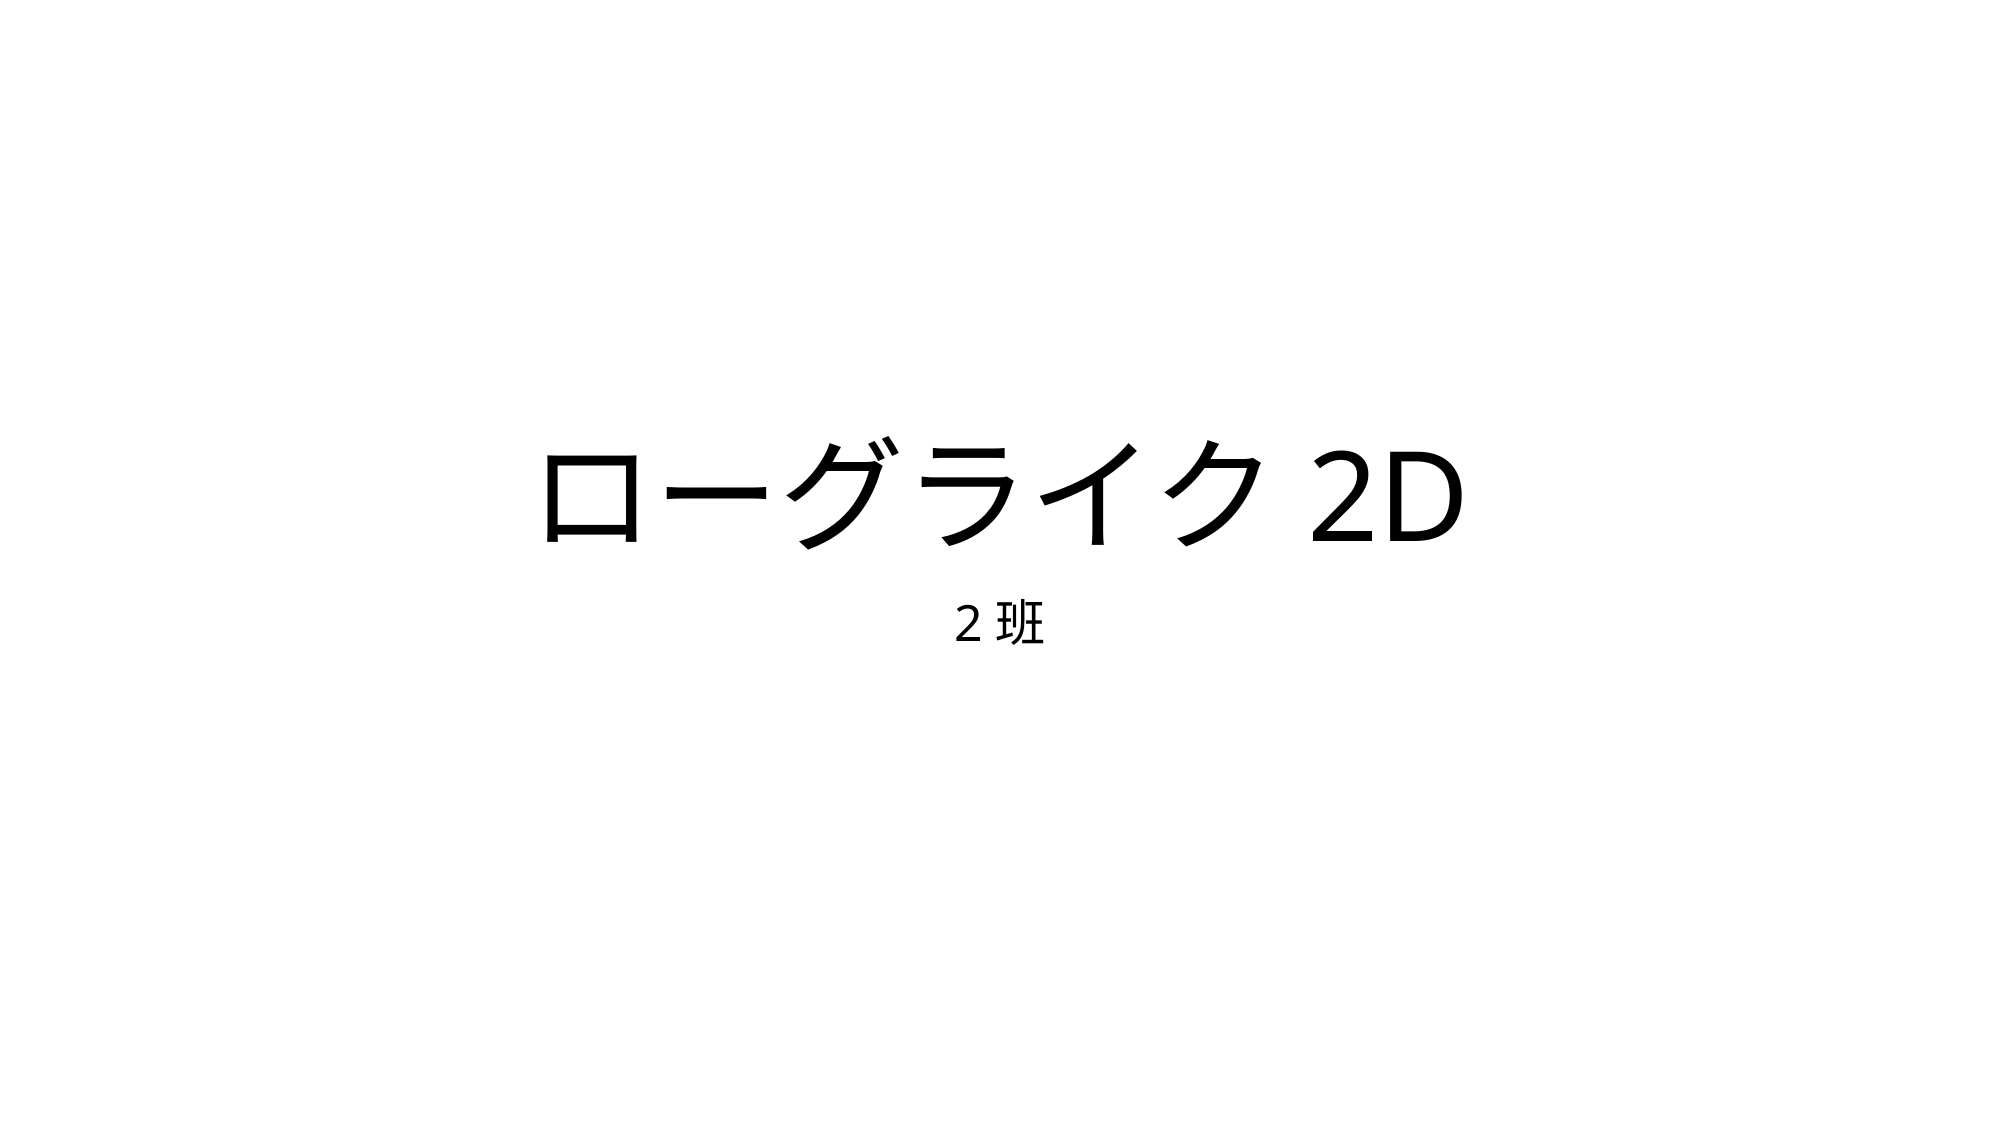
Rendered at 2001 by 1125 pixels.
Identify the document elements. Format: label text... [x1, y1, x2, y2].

subtitle 2班 [249, 590, 1750, 863]
title ローグライク2D [249, 184, 1750, 576]
